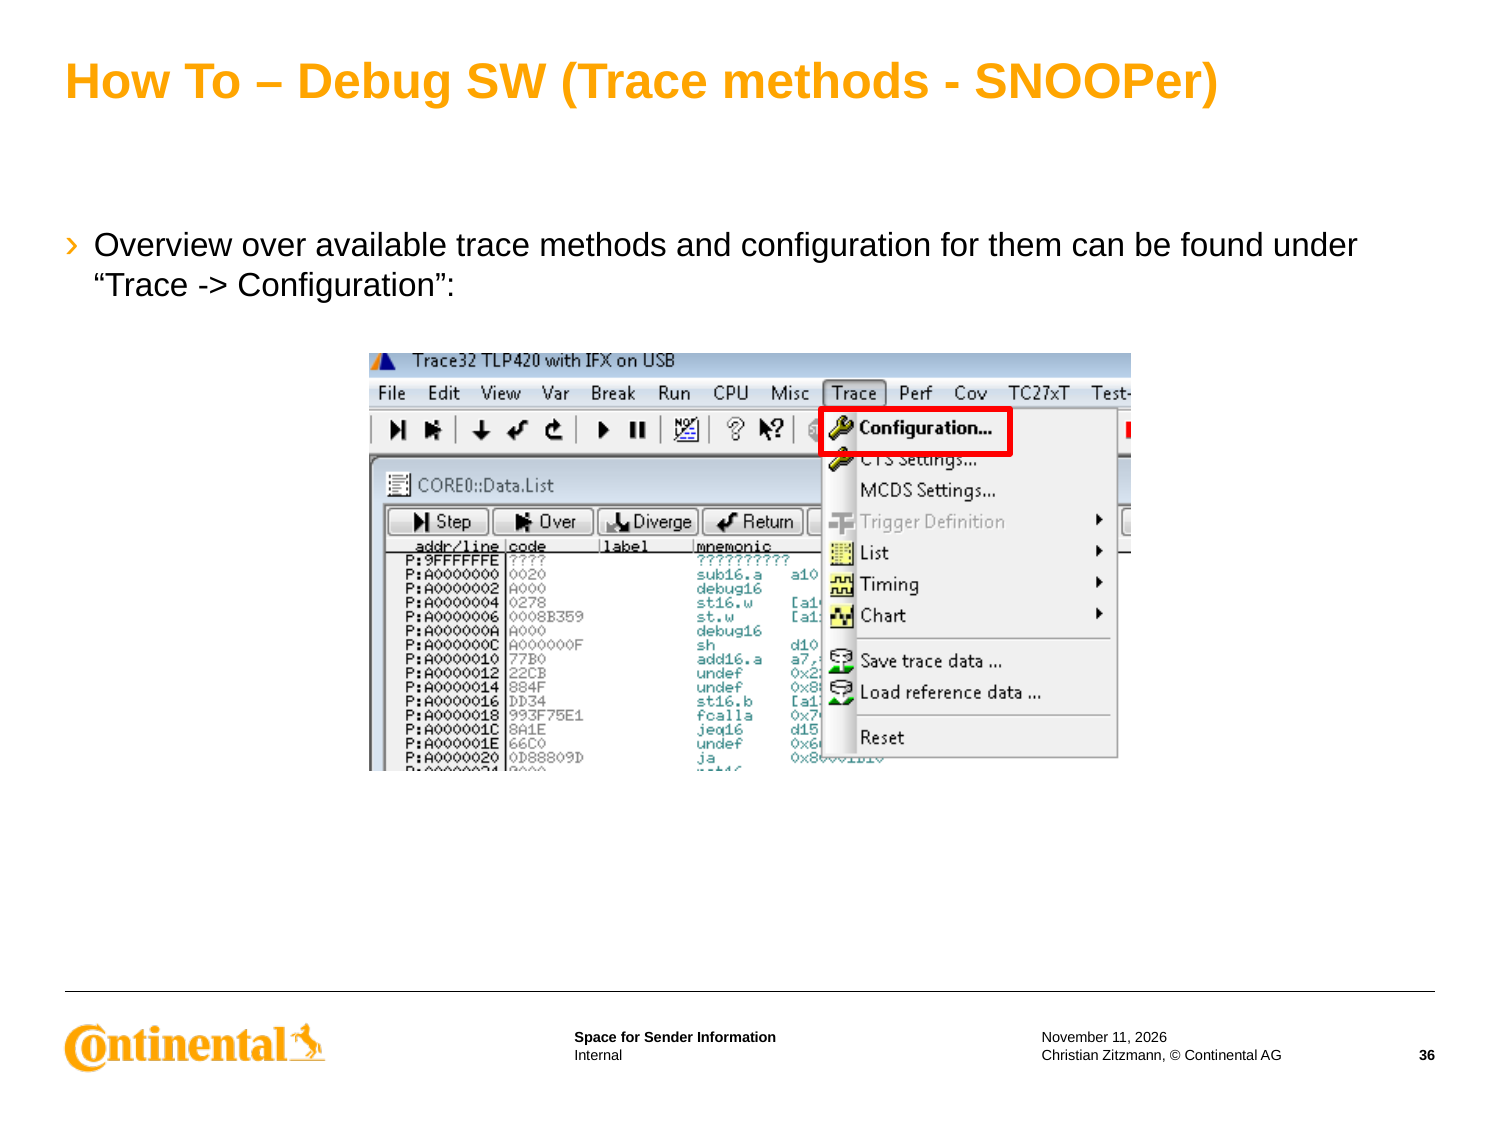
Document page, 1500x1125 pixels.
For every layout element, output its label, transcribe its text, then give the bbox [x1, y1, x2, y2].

title How To – Debug SW (Trace methods - SNOOPer) [64, 48, 1436, 167]
list Overview over available trace methods and configuration for them can be found under “Trace -> Configuration”: [64, 220, 1436, 338]
picture [369, 353, 1131, 772]
footer Christian Zitzmann, © Continental AG [1041, 1045, 1371, 1071]
slide_number 36 [1376, 1045, 1436, 1071]
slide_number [1041, 1021, 1371, 1045]
